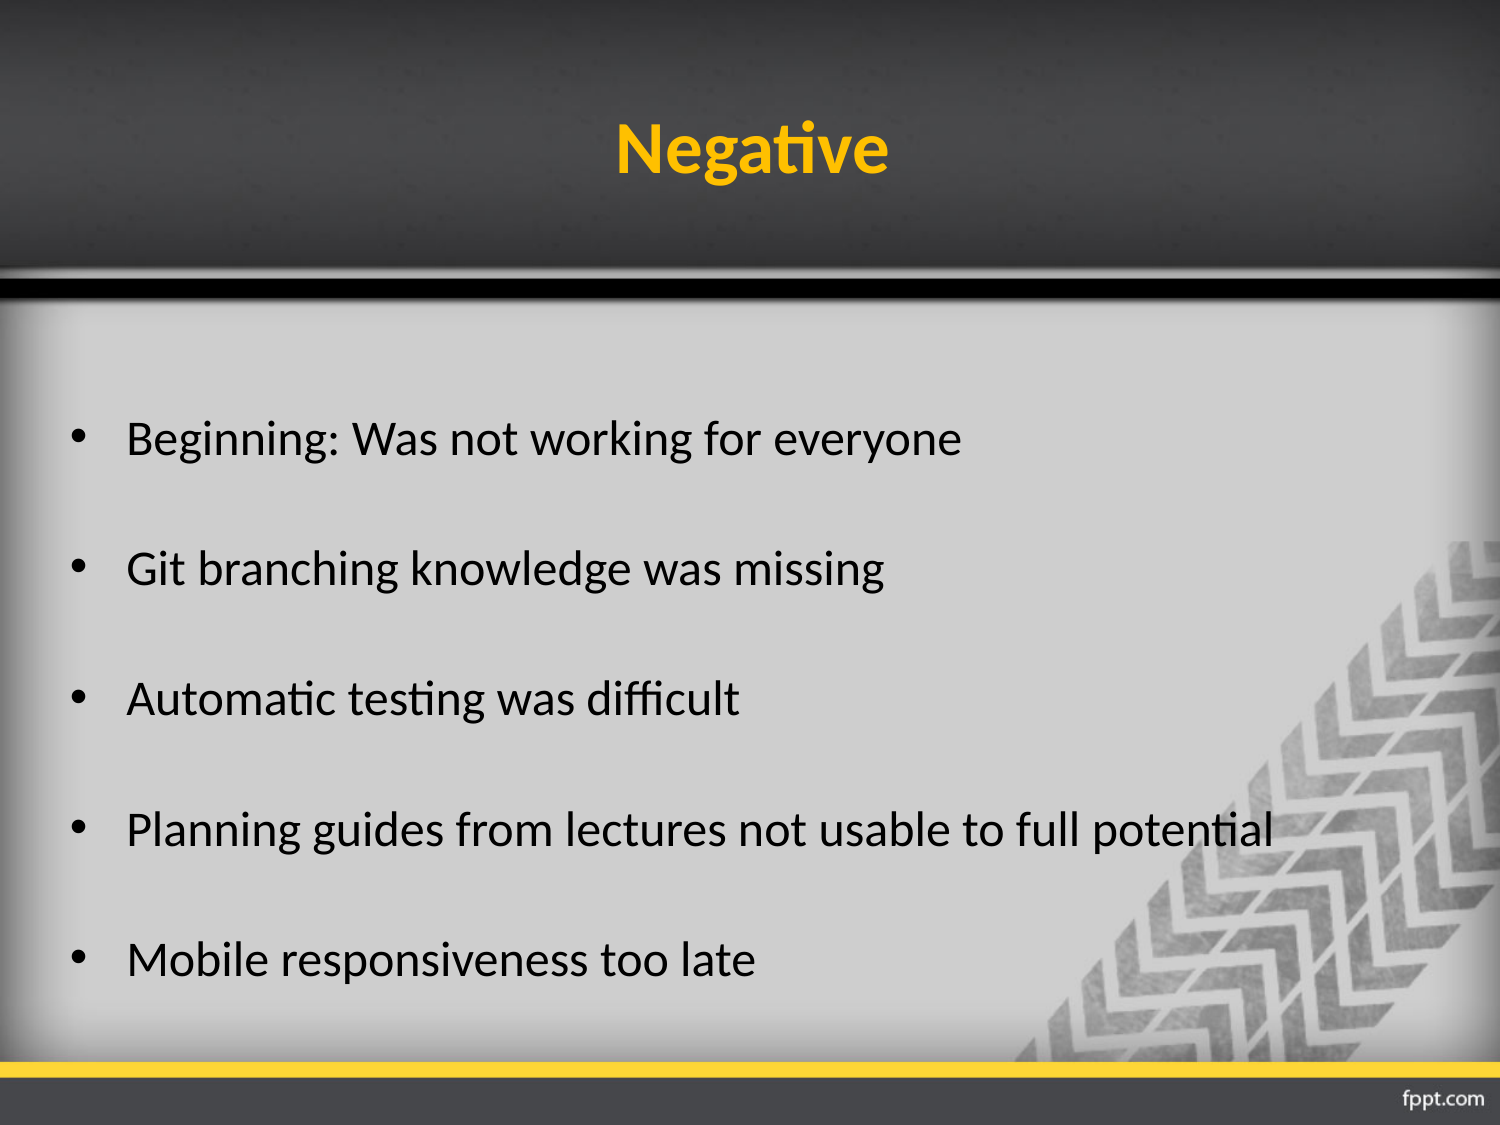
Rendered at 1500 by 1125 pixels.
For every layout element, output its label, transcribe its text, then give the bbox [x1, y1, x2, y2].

title Negative [352, 49, 1154, 238]
list Beginning: Was not working for everyone Git branching knowledge was missing Automatic testing was difficult Planning guides from lectures not usable to full potential Mobile responsiveness too late [61, 336, 1451, 1038]
picture [0, 0, 1500, 1125]
